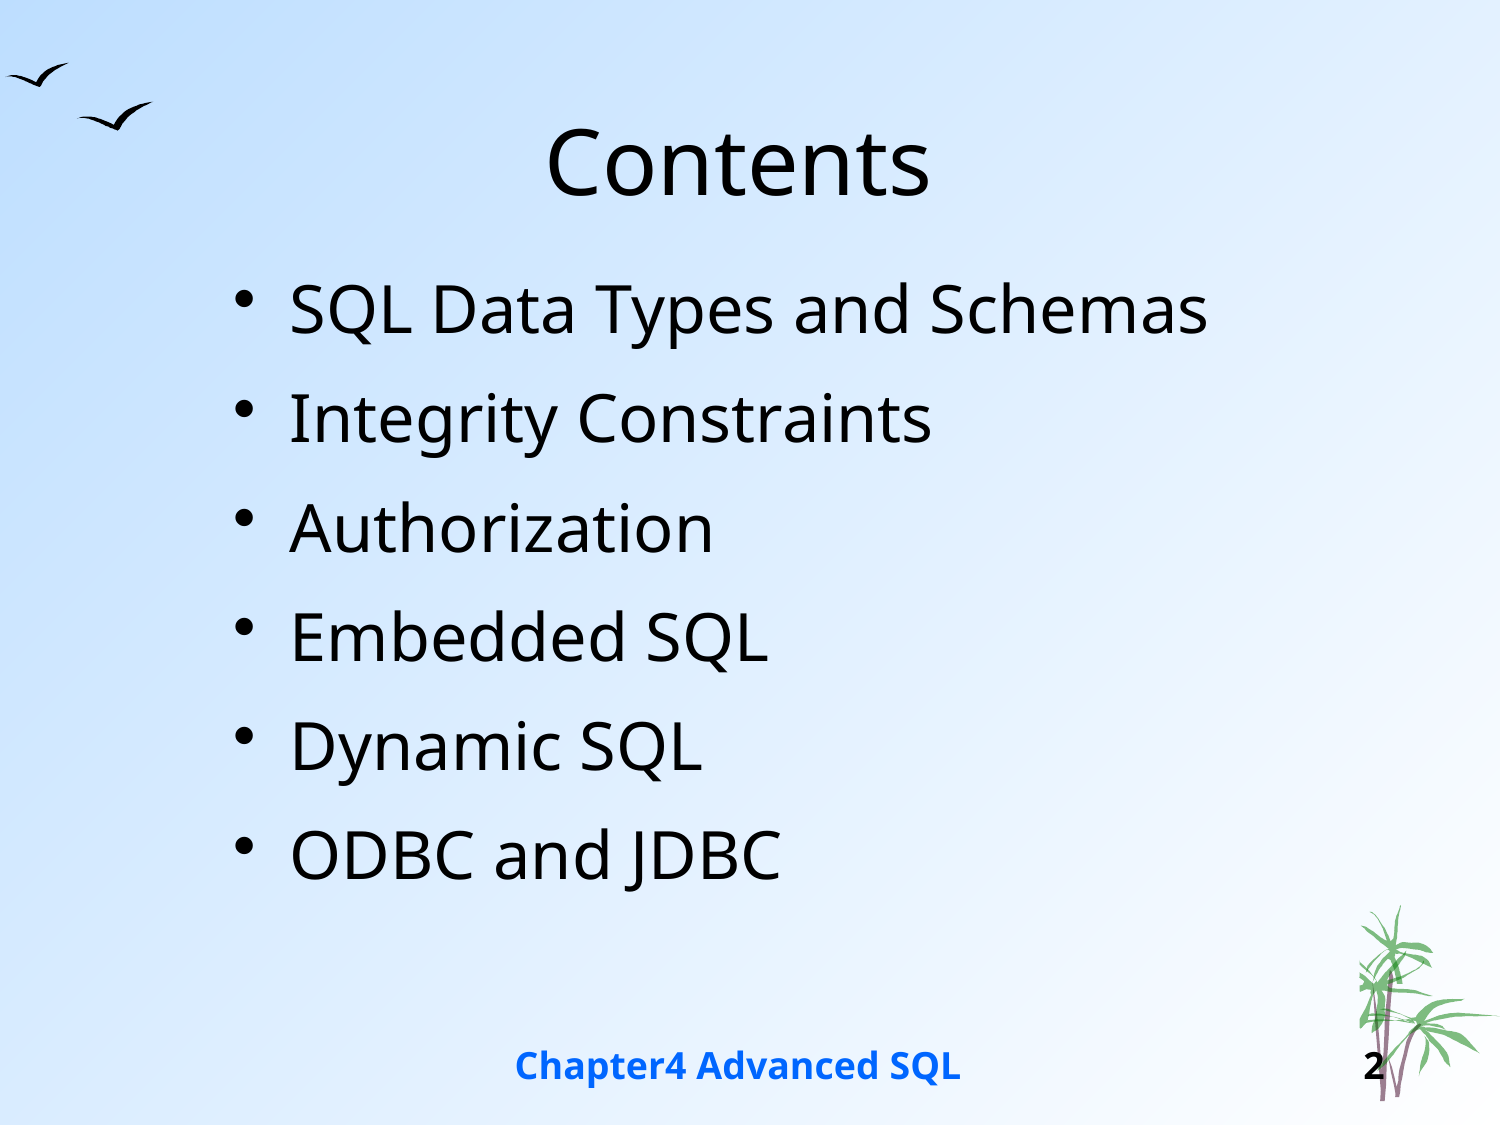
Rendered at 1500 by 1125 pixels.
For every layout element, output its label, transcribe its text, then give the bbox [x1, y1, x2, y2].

list SQL Data Types and Schemas Integrity Constraints Authorization Embedded SQL Dynamic SQL ODBC and JDBC [218, 243, 1376, 976]
footer Chapter4 Advanced SQL [395, 1034, 1081, 1110]
slide_number 2 [1087, 1034, 1400, 1110]
title Contents [64, 66, 1437, 221]
